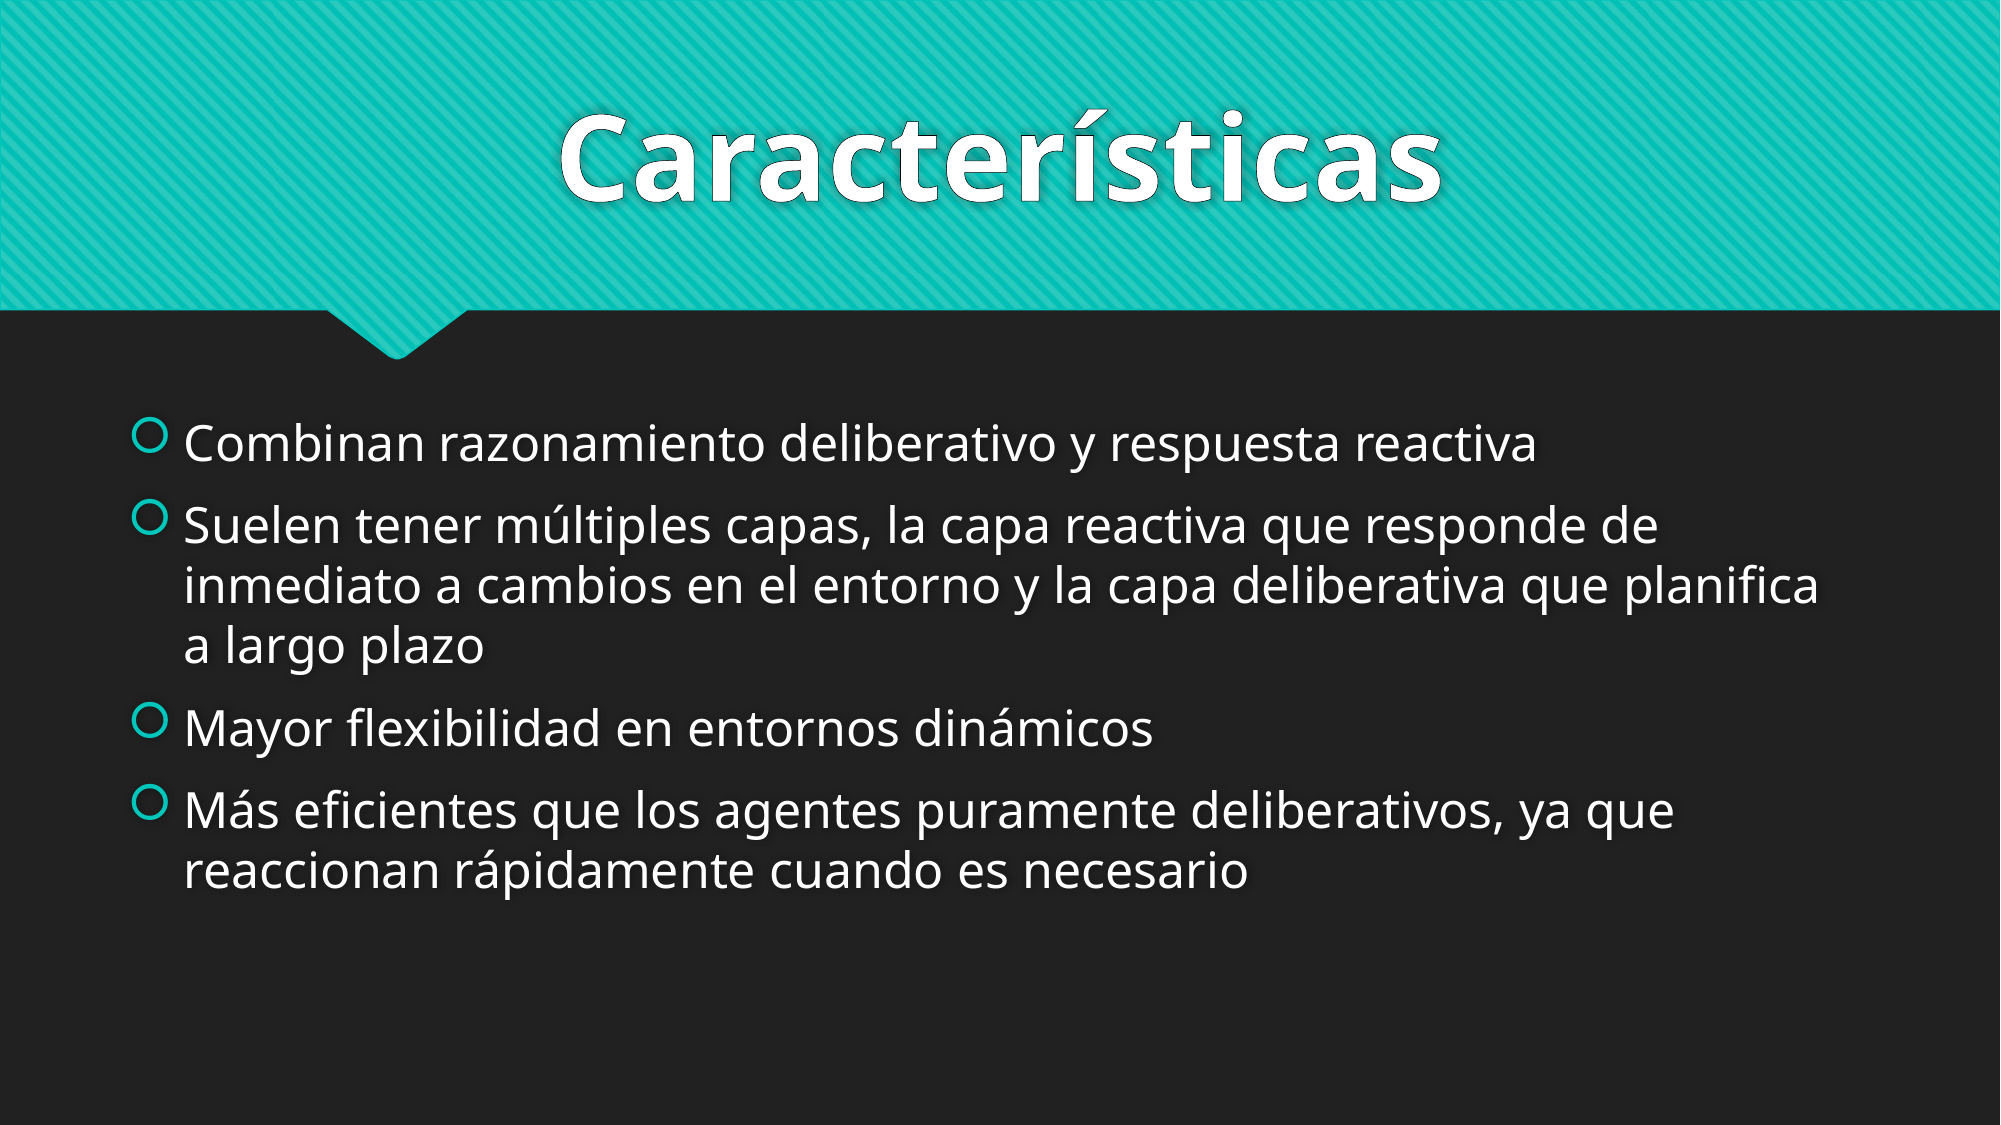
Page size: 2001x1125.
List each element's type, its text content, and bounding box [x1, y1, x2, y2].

title Características [132, 73, 1868, 233]
list Combinan razonamiento deliberativo y respuesta reactiva Suelen tener múltiples capas, la capa reactiva que responde de inmediato a cambios en el entorno y la capa deliberativa que planifica a largo plazo Mayor flexibilidad en entornos dinámicos Más eficientes que los agentes puramente deliberativos, ya que reaccionan rápidamente cuando es necesario [112, 338, 1838, 1089]
